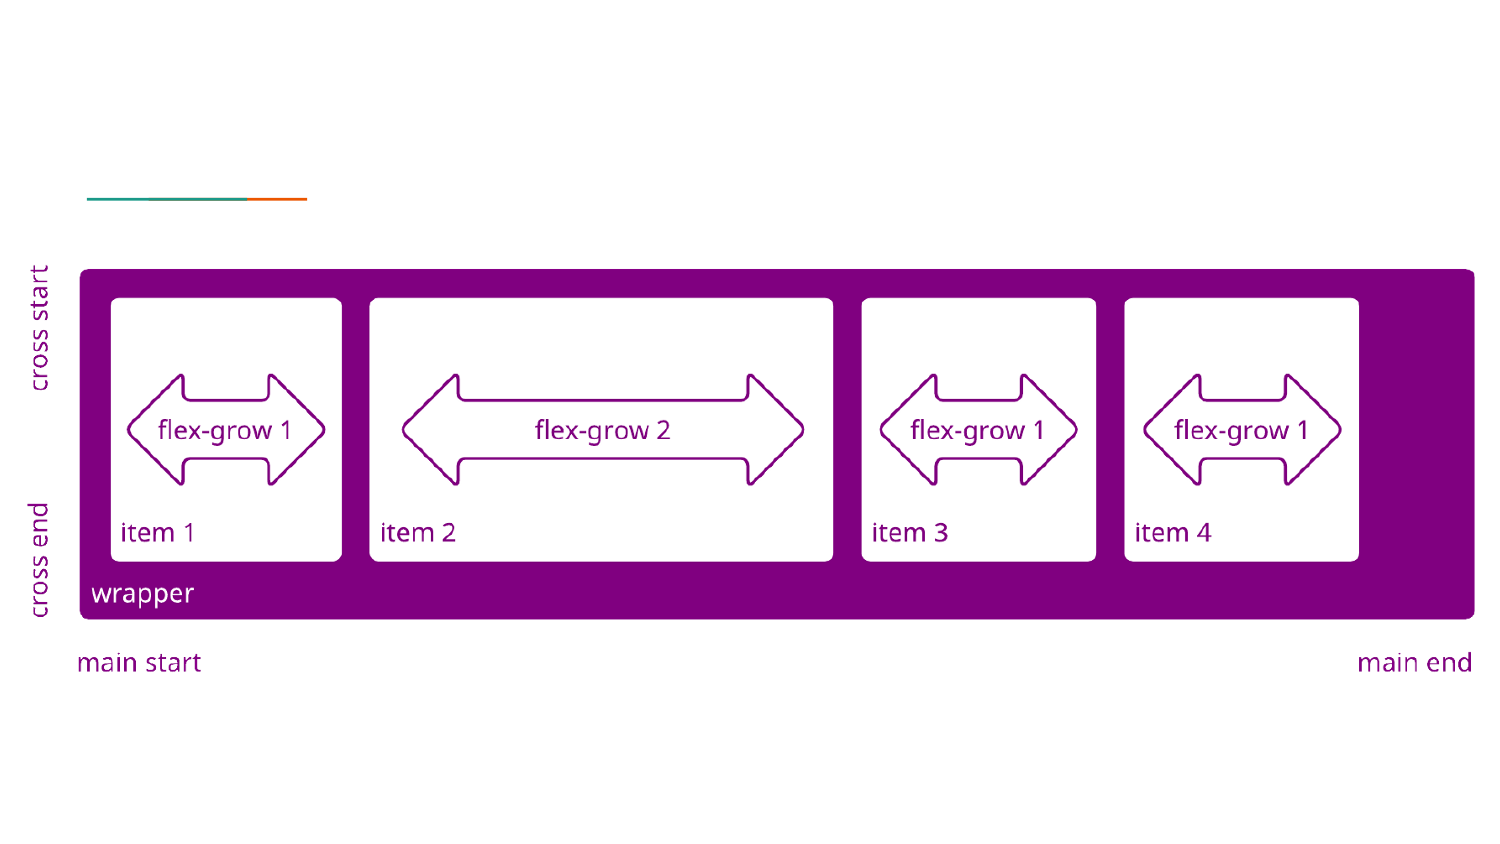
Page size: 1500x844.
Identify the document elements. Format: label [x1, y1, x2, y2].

picture [24, 262, 1476, 674]
